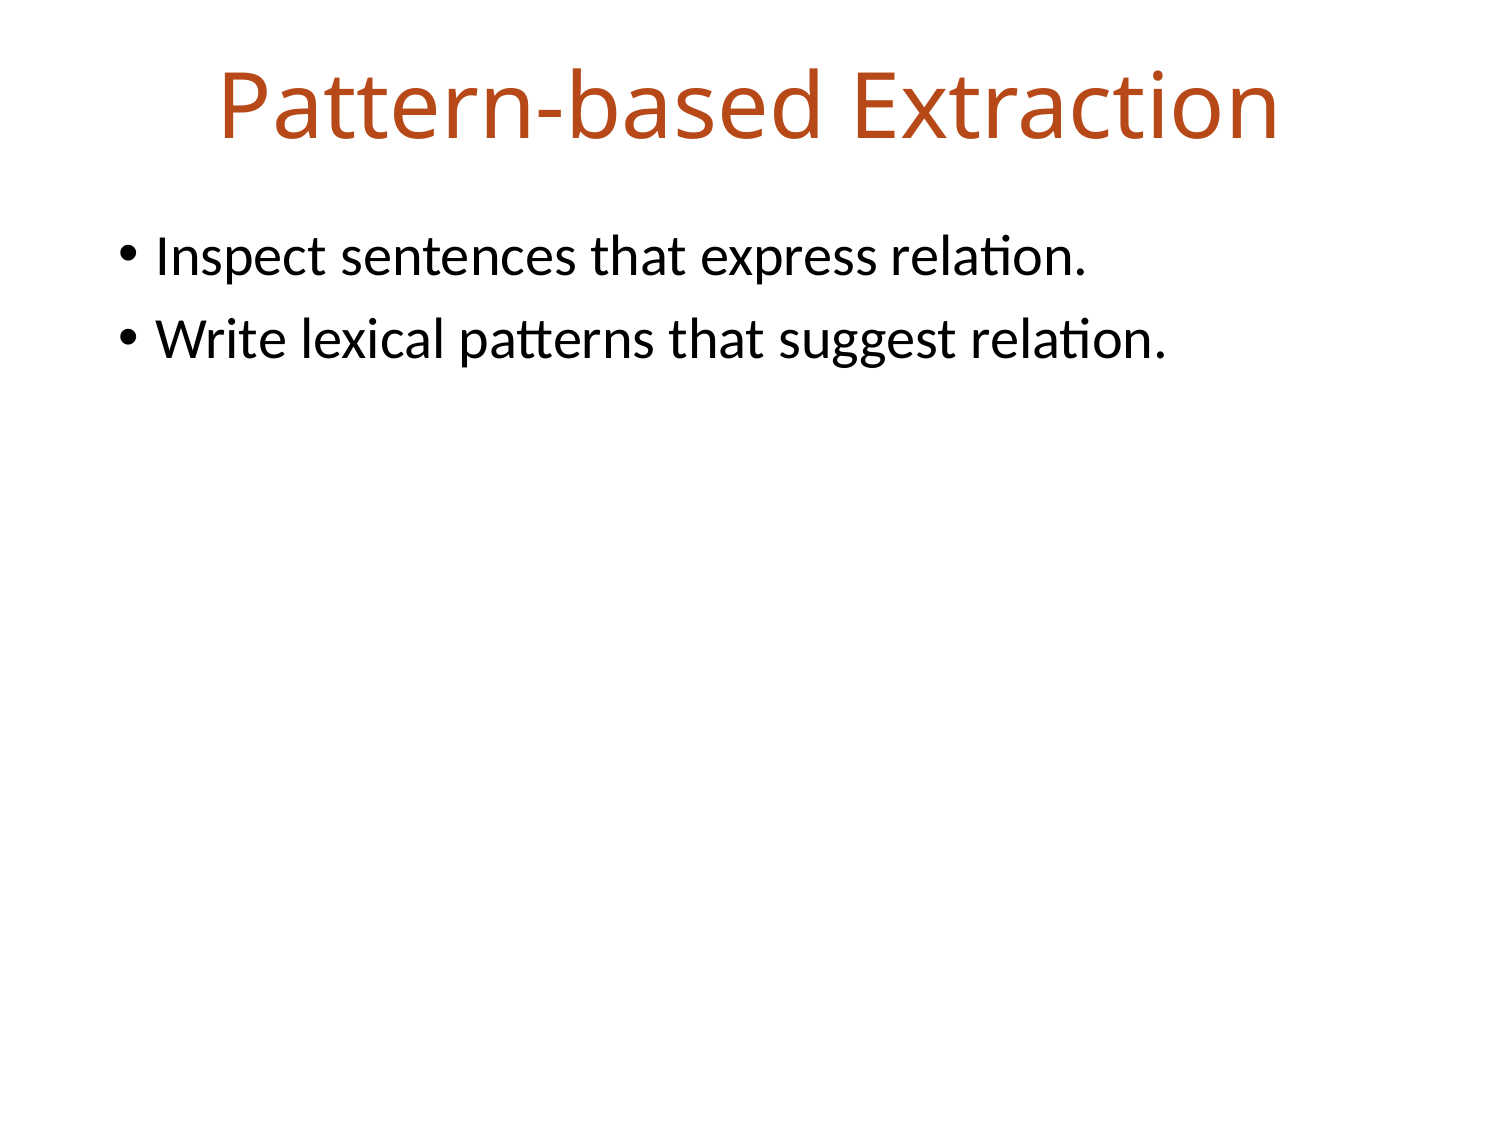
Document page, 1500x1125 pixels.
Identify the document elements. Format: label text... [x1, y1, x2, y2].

list Inspect sentences that express relation. Write lexical patterns that suggest relation. [103, 217, 1397, 1043]
title Pattern-based Extraction [0, 0, 1500, 218]
